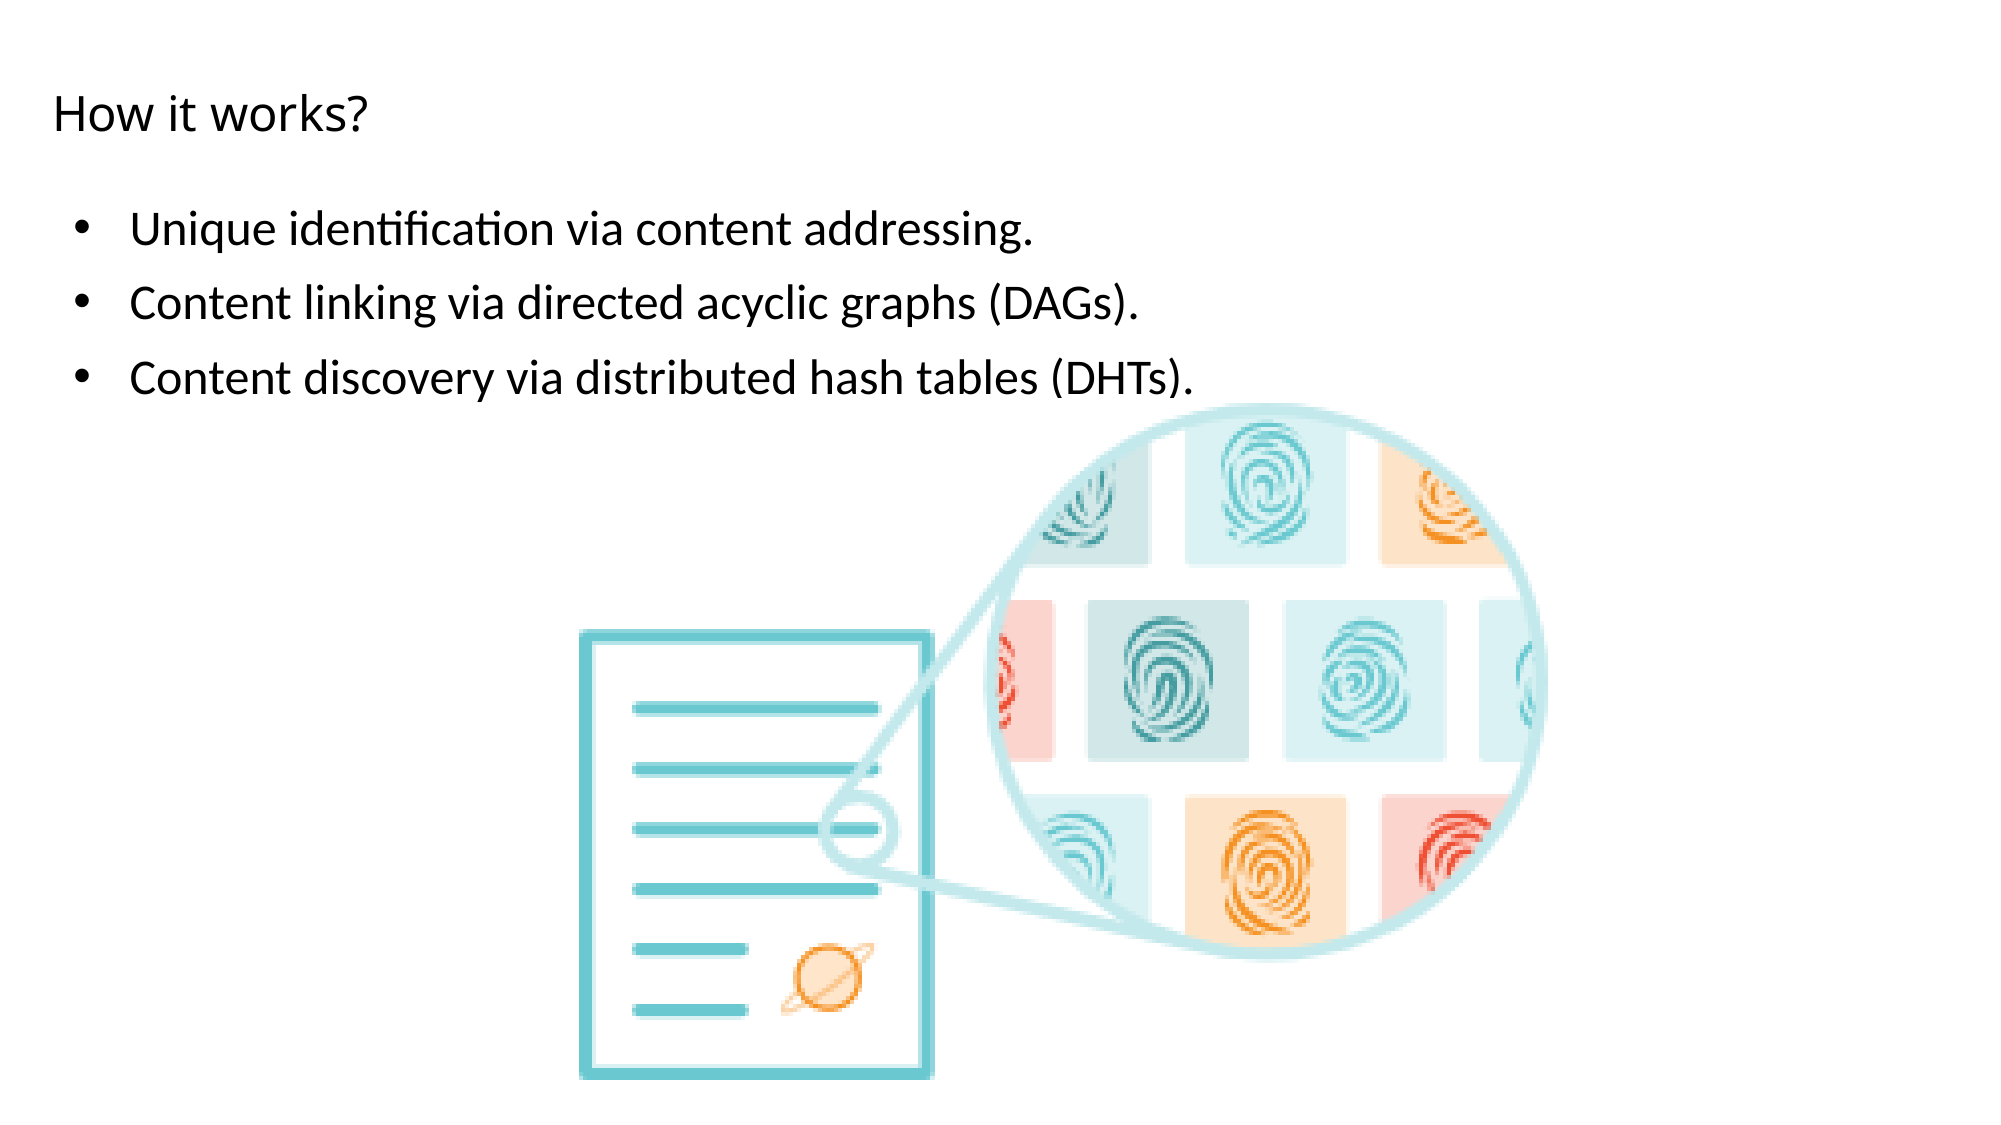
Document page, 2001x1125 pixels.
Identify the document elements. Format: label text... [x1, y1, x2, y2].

picture [536, 397, 1573, 1105]
subtitle Unique identification via content addressing. Content linking via directed acyclic graphs (DAGs). Content discovery via distributed hash tables (DHTs). [58, 194, 1559, 466]
title How it works? [37, 81, 1513, 150]
